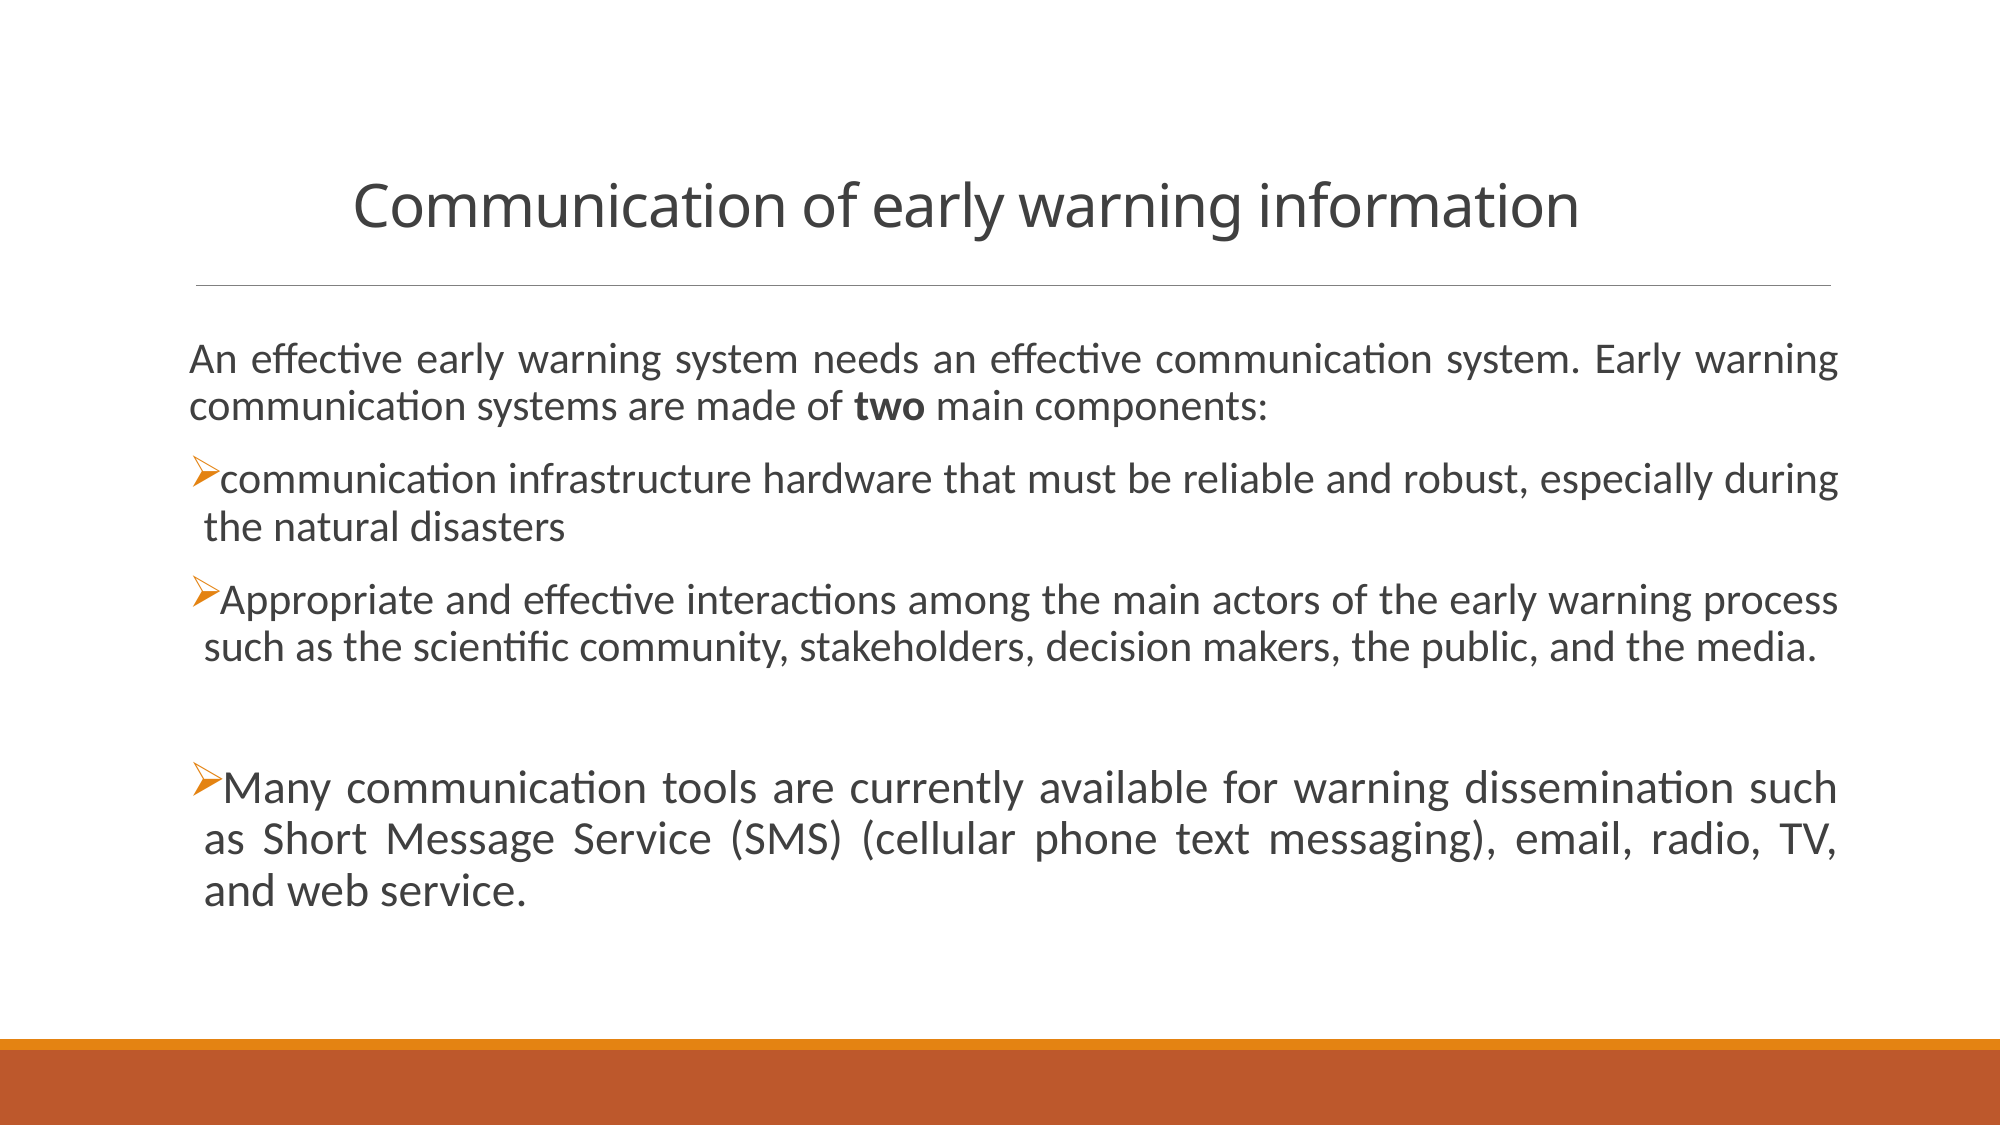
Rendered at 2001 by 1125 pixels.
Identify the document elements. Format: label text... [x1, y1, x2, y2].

title Communication of early warning information [337, 75, 1680, 248]
list An effective early warning system needs an effective communication system. Early warning communication systems are made of two main components: communication infrastructure hardware that must be reliable and robust, especially during the natural disasters Appropriate and effective interactions among the main actors of the early warning process such as the scientific community, stakeholders, decision makers, the public, and the media. Many communication tools are currently available for warning dissemination such as Short Message Service (SMS) (cellular phone text messaging), email, radio, TV, and web service. [189, 327, 1842, 950]
